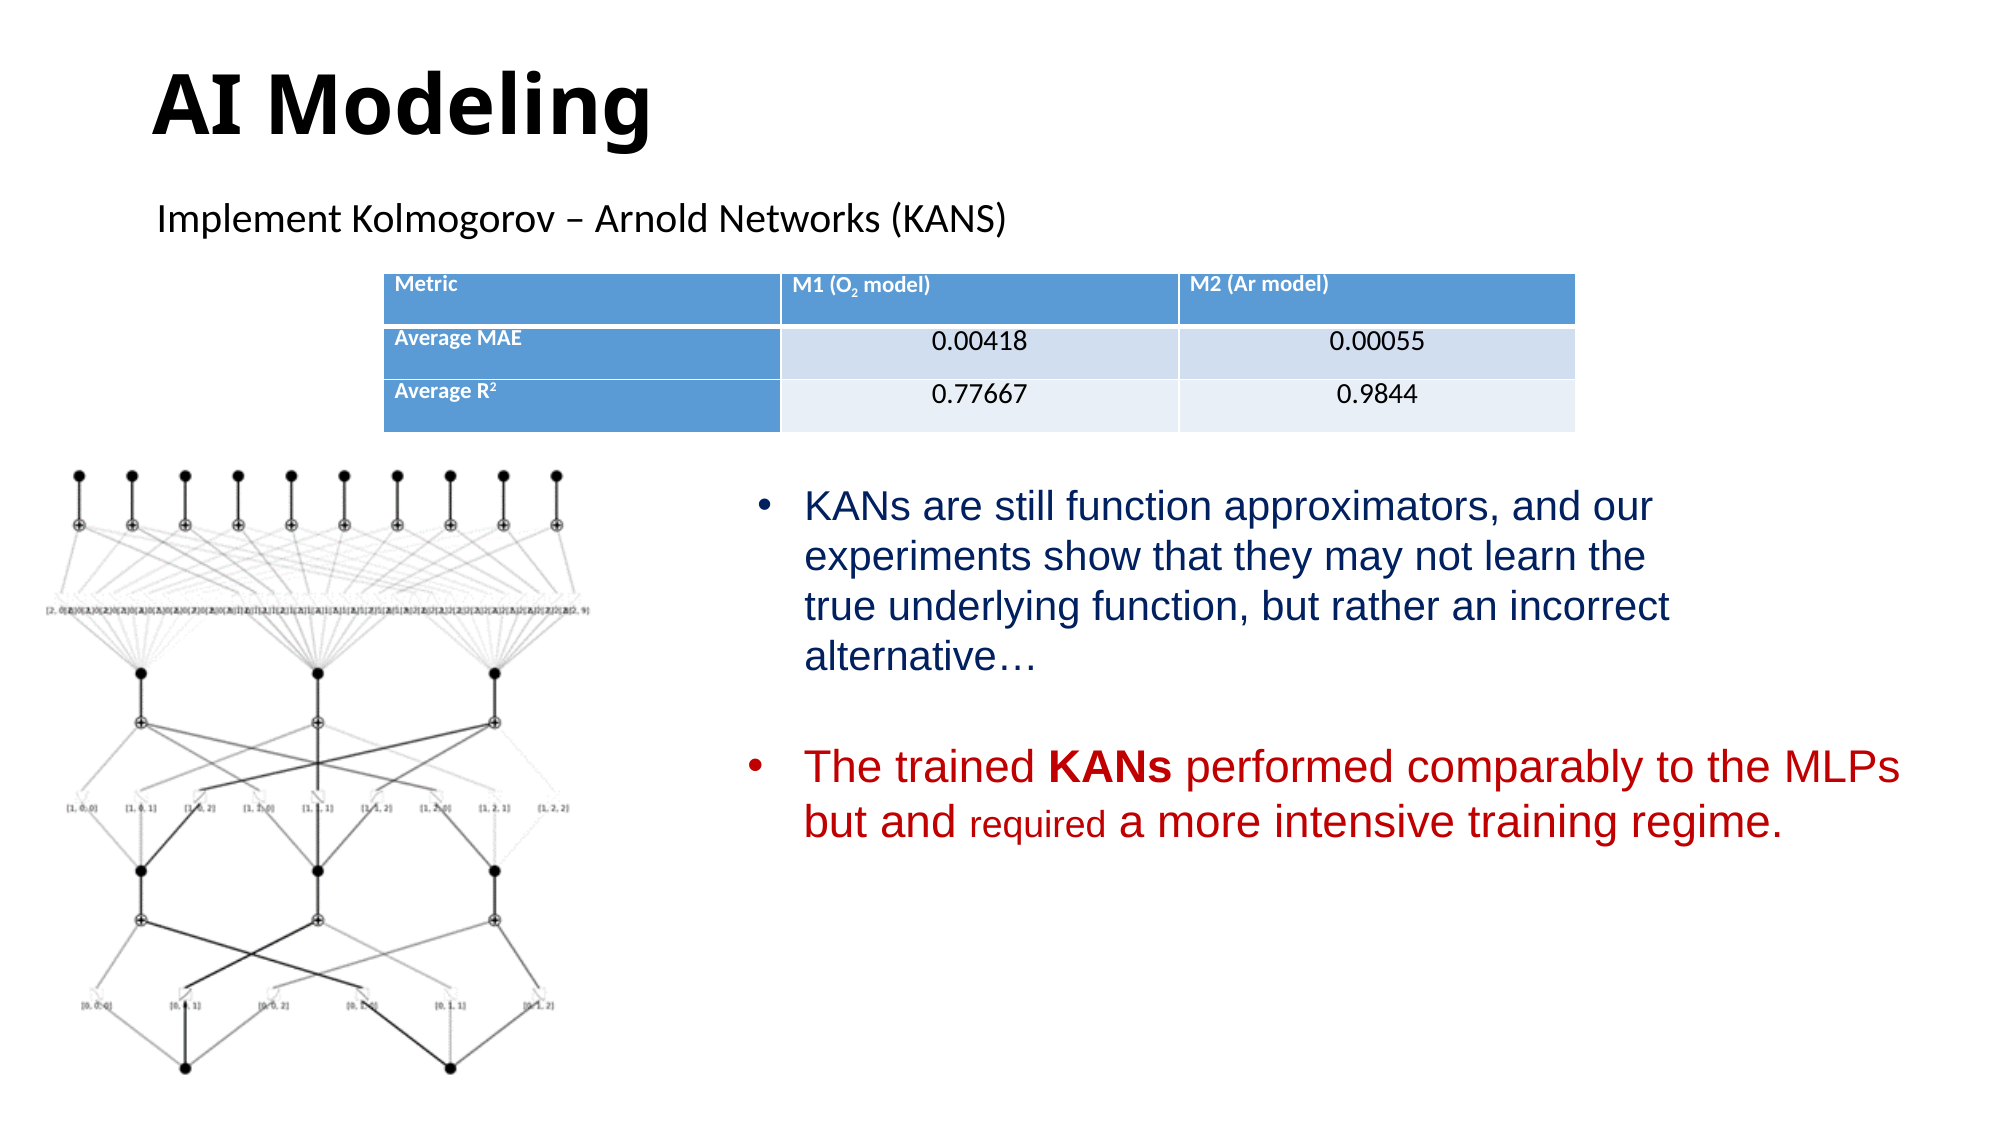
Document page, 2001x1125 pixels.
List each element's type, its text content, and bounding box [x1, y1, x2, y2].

table_cell Average R2 [384, 380, 780, 432]
text_box KANs are still function approximators, and our experiments show that they may not learn the true underlying function, but rather an incorrect alternative… [742, 471, 1743, 687]
table_cell 0.00055 [1180, 329, 1575, 379]
table_header M1 (O2 model) [782, 274, 1178, 324]
table_header M2 (Ar model) [1180, 274, 1575, 324]
picture [37, 456, 597, 1086]
text_box AI Modeling [137, 43, 685, 159]
table_header Metric [384, 274, 780, 324]
table_cell 0.77667 [782, 380, 1178, 432]
text_box Implement Kolmogorov – Arnold Networks (KANS) [141, 183, 1024, 249]
text_box The trained KANs performed comparably to the MLPs but and required a more intensive training regime. [597, 729, 1933, 854]
table_cell 0.00418 [782, 329, 1178, 379]
table_cell Average MAE [384, 329, 780, 379]
table_cell 0.9844 [1180, 380, 1575, 432]
